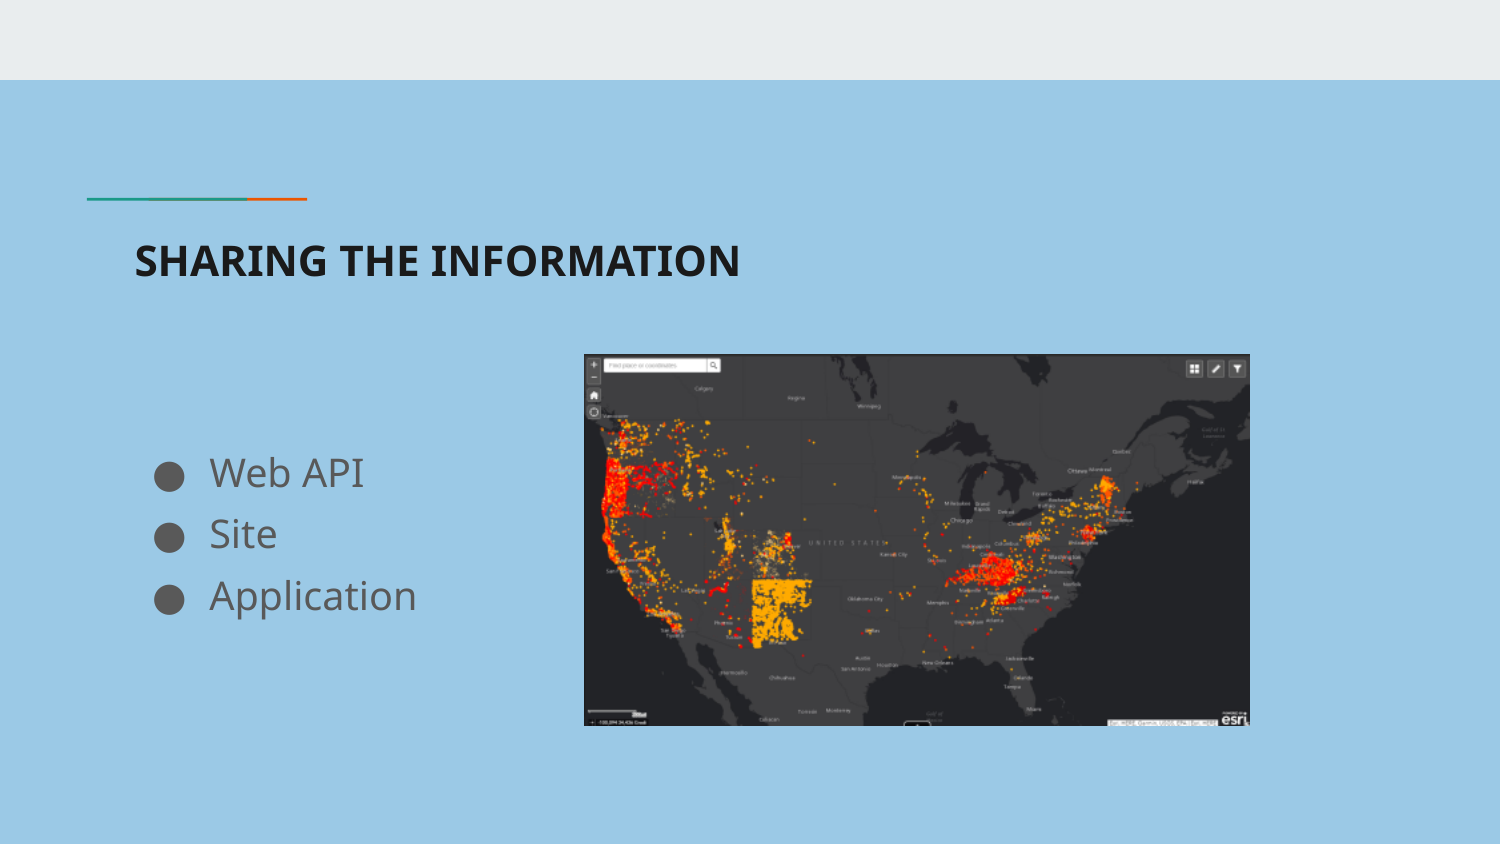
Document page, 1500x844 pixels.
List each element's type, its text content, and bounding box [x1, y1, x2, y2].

title SHARING THE INFORMATION [119, 216, 1381, 305]
picture [584, 353, 1250, 726]
list Web API Site Application [119, 421, 1381, 793]
